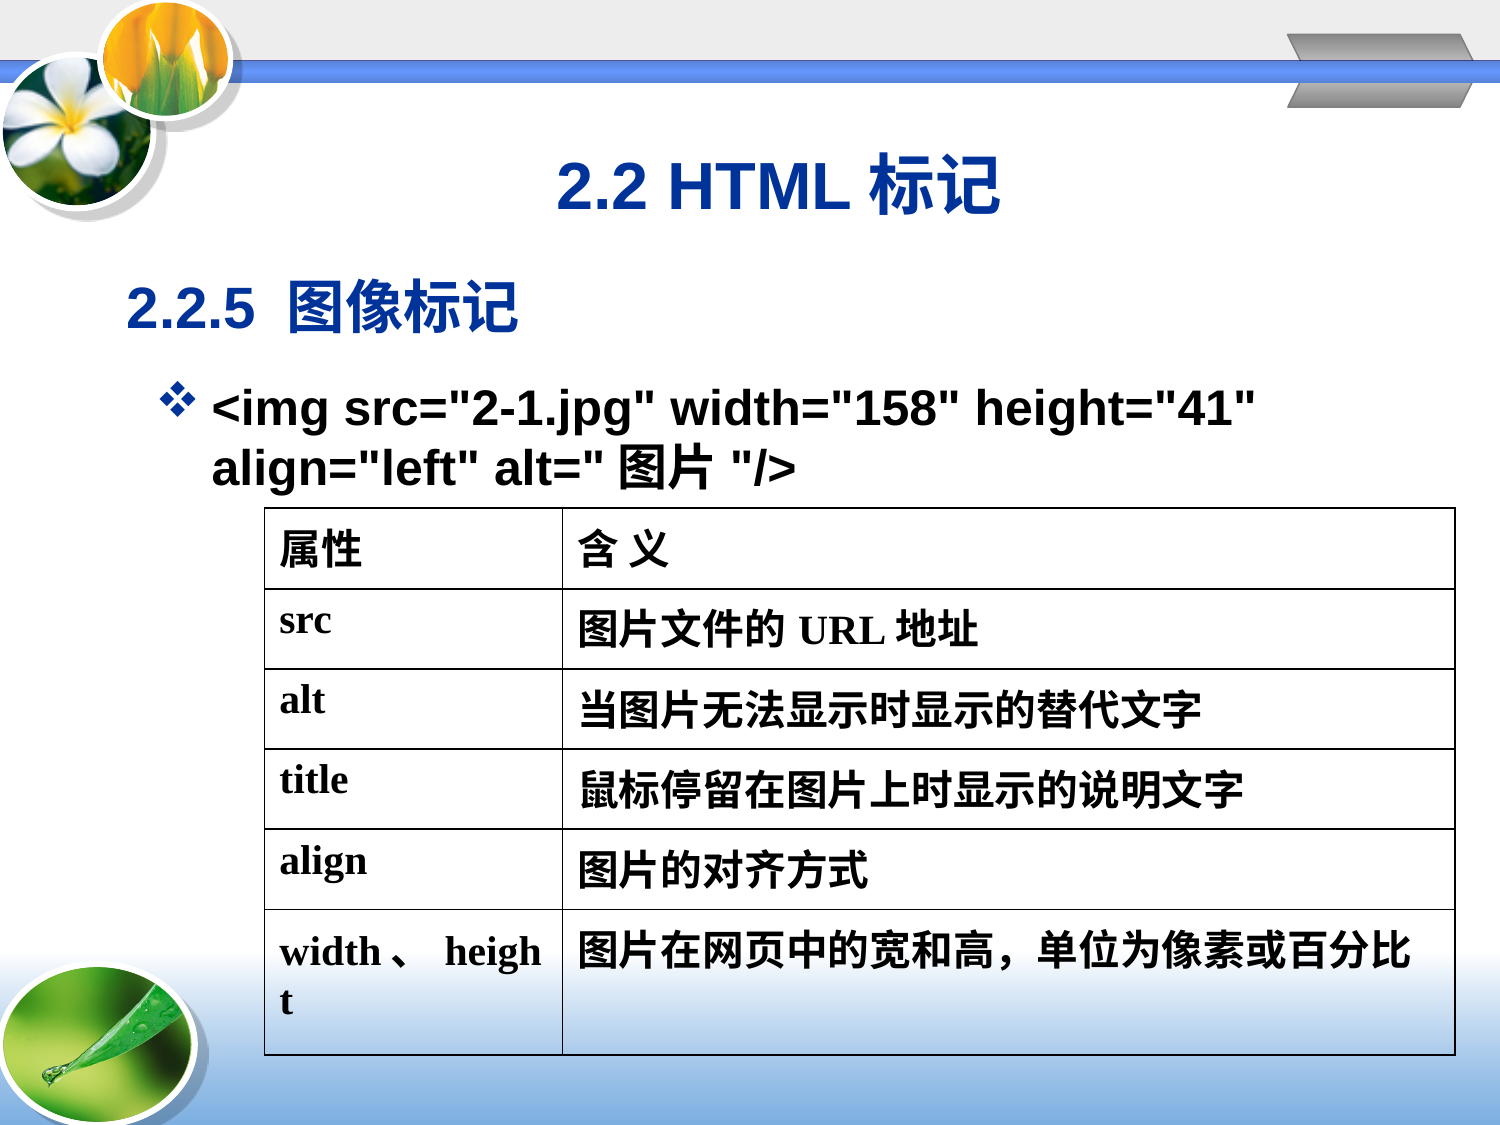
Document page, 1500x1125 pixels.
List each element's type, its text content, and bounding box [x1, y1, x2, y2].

table_cell align [265, 830, 562, 909]
text_box 2.2.5 图像标记 [111, 262, 535, 348]
table_cell 鼠标停留在图片上时显示的说明文字 [563, 750, 1454, 828]
table_cell 图片在网页中的宽和高，单位为像素或百分比 [563, 910, 1454, 1054]
list <img src="2-1.jpg" width="158" height="41" align="left" alt="图片"/> [140, 367, 1489, 509]
table_header 属性 [265, 509, 562, 588]
table_cell 图片文件的URL地址 [563, 590, 1454, 668]
table_cell 图片的对齐方式 [563, 830, 1454, 909]
table_cell src [265, 590, 562, 668]
table_cell width、height [265, 910, 562, 1054]
picture [2, 57, 151, 206]
picture [103, 2, 228, 116]
table_header 含 义 [563, 509, 1454, 588]
picture [3, 967, 191, 1122]
title 2.2 HTML标记 [206, 125, 1353, 241]
table_cell alt [265, 670, 562, 748]
table_cell 当图片无法显示时显示的替代文字 [563, 670, 1454, 748]
table_cell title [265, 750, 562, 828]
